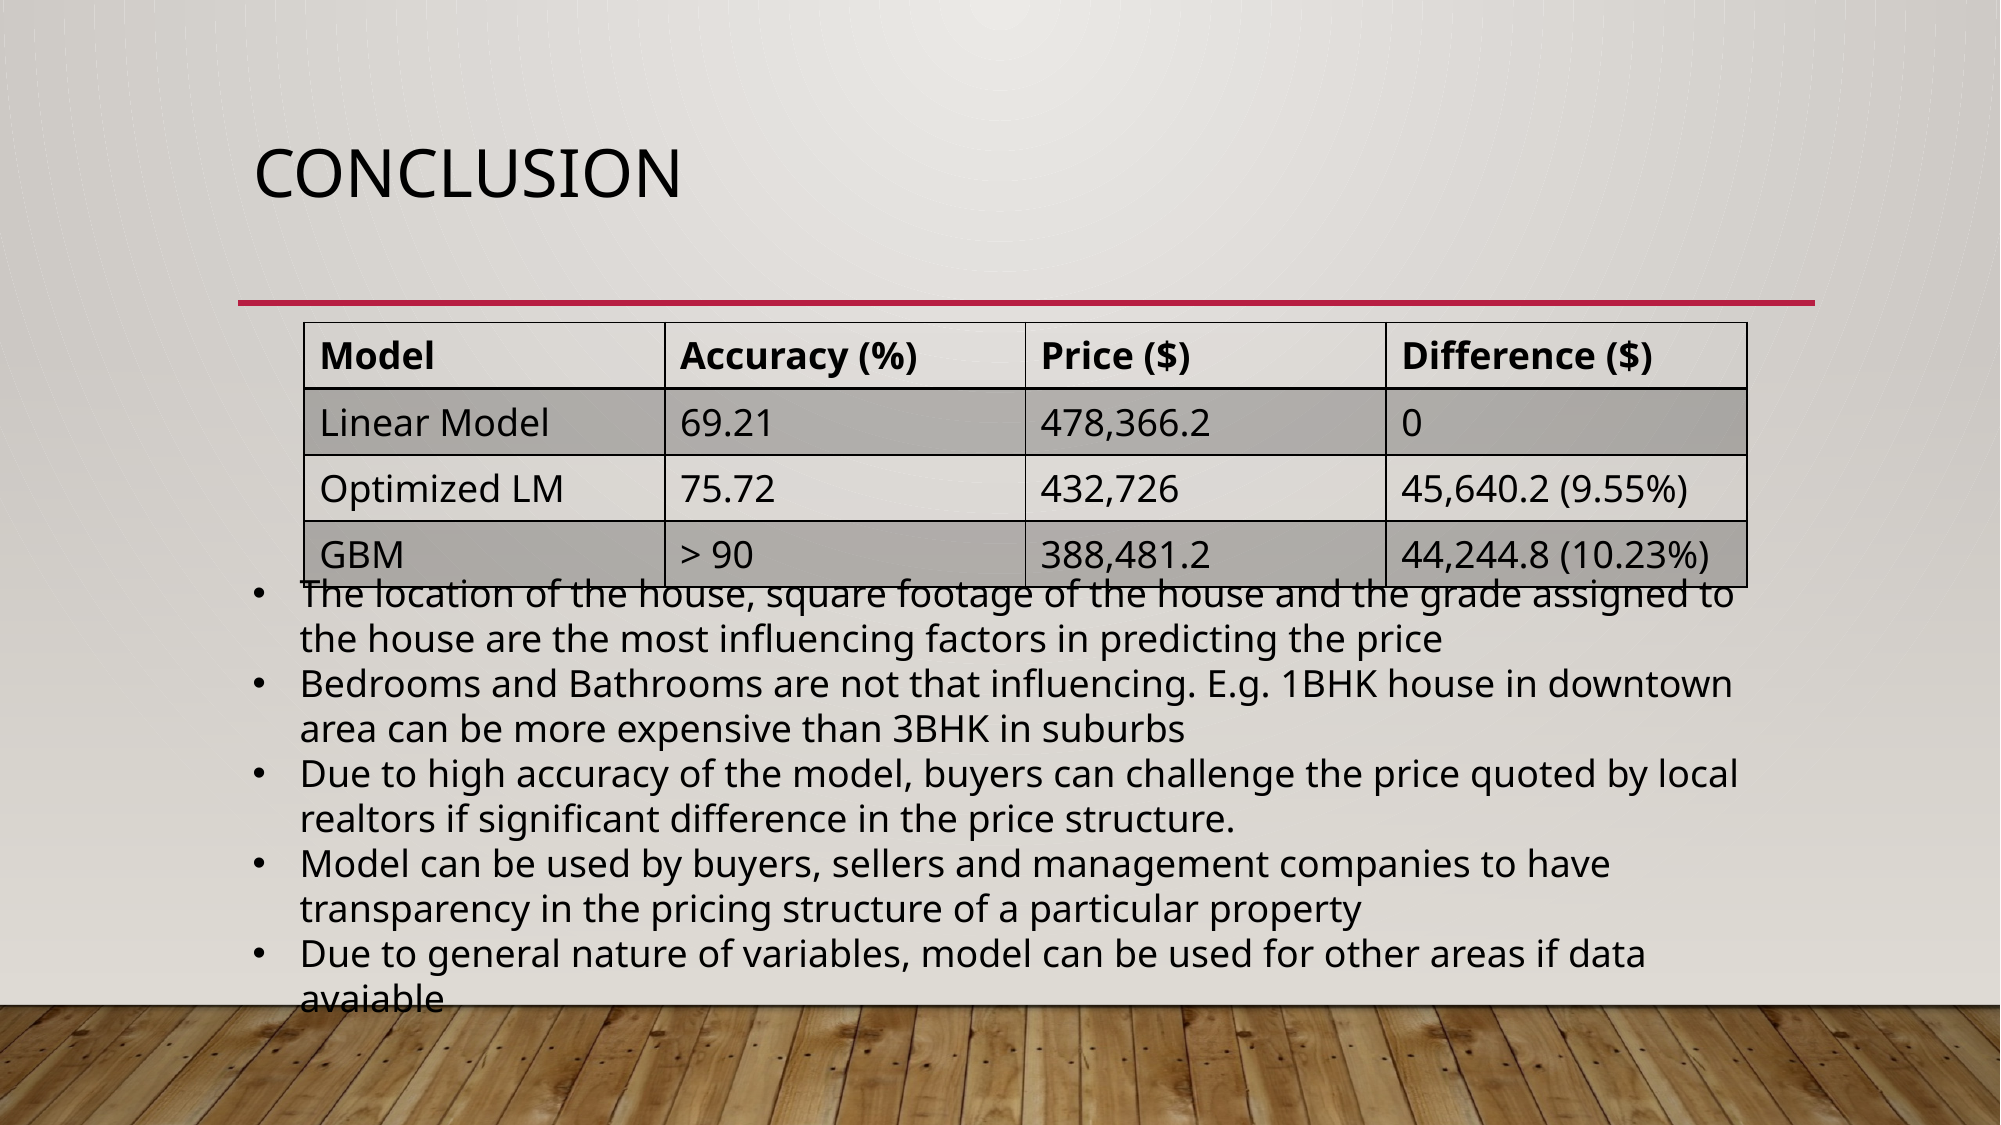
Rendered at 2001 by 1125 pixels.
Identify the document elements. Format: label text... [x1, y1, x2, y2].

table_cell 478,366.2 [1026, 390, 1385, 454]
picture [0, 1005, 2000, 1125]
table_cell 388,481.2 [1026, 522, 1385, 562]
table_cell GBM [305, 522, 664, 562]
table_header Price ($) [1026, 323, 1385, 387]
table_header Difference ($) [1387, 323, 1746, 387]
table_cell 45,640.2 (9.55%) [1387, 456, 1746, 520]
table_cell 69.21 [666, 390, 1025, 454]
table_cell 75.72 [666, 456, 1025, 520]
table_cell Linear Model [305, 390, 664, 454]
text_box The location of the house, square footage of the house and the grade assigned to the house are the most influencing factors in predicting the price Bedrooms and Bathrooms are not that influencing. E.g. 1BHK house in downtown area can be more expensive than 3BHK in suburbs Due to high accuracy of the model, buyers can challenge the price quoted by local realtors if significant difference in the price structure. Model can be used by buyers, sellers and management companies to have transparency in the pricing structure of a particular property Due to general nature of variables, model can be used for other areas if data avaiable [237, 562, 1814, 1028]
table_cell Optimized LM [305, 456, 664, 520]
table_header Accuracy (%) [666, 323, 1025, 387]
title Conclusion [238, 131, 1814, 305]
table_cell 0 [1387, 390, 1746, 454]
table_cell 44,244.8 (10.23%) [1387, 522, 1746, 562]
table_cell 432,726 [1026, 456, 1385, 520]
table_header Model [305, 323, 664, 387]
table_cell > 90 [666, 522, 1025, 562]
